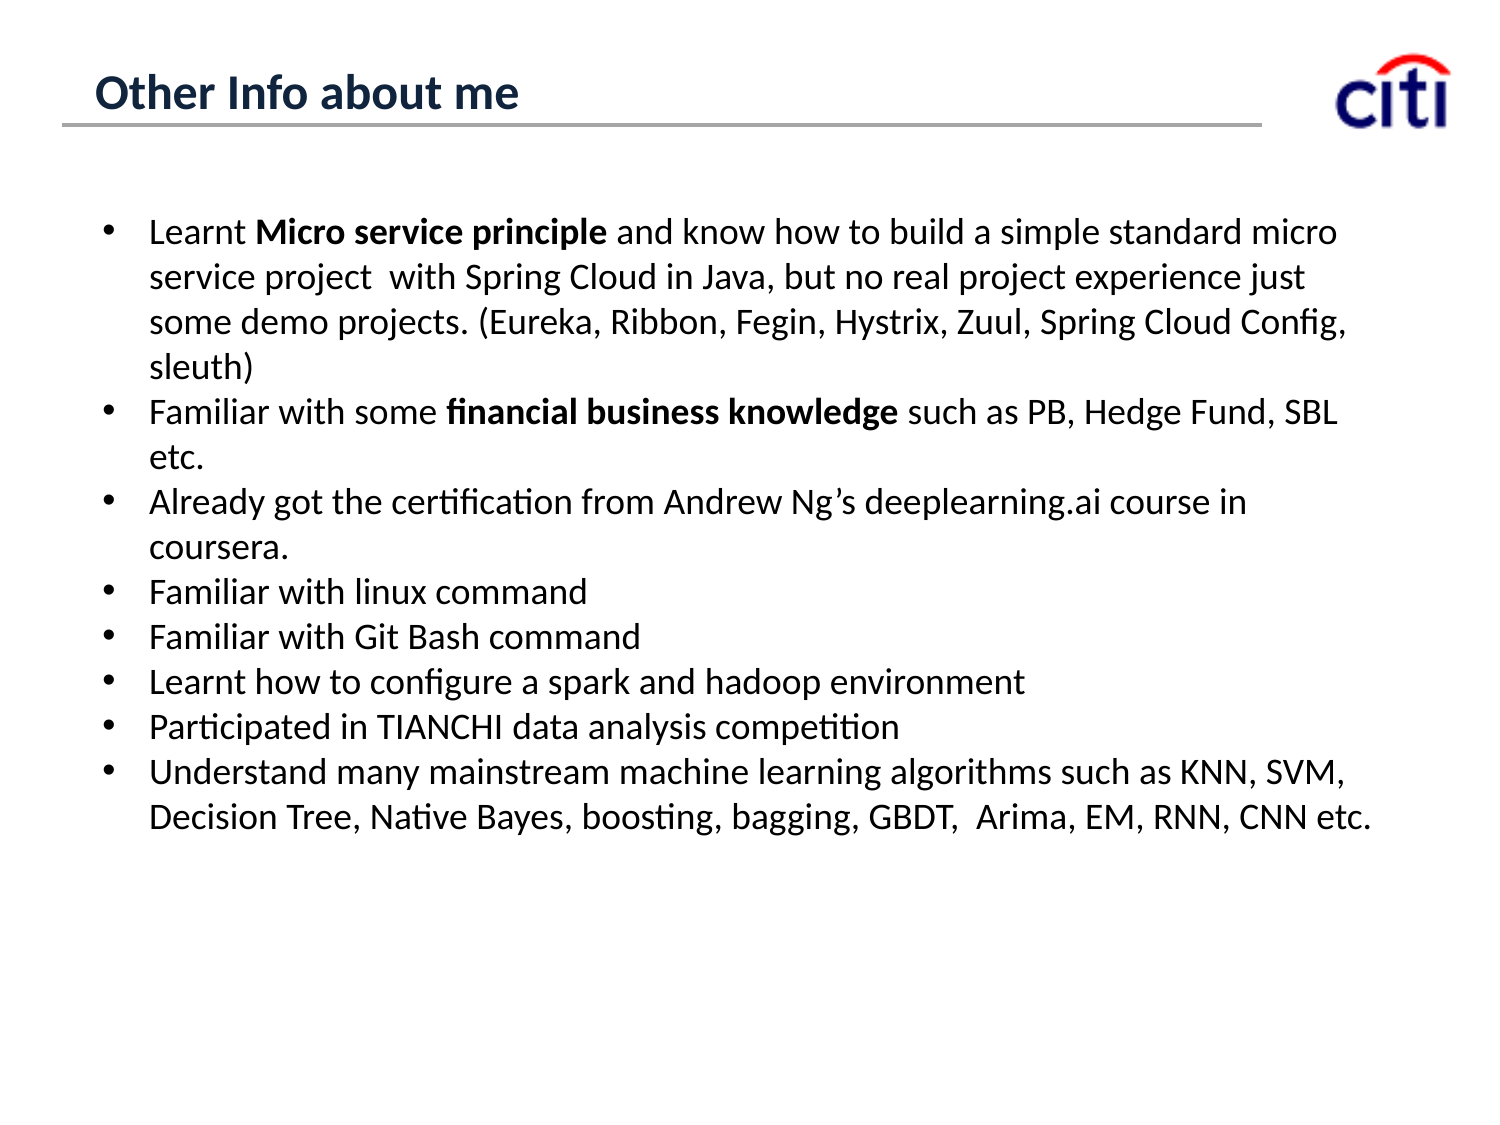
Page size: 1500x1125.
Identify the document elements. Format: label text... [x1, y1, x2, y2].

picture [1324, 49, 1473, 139]
text_box Other Info about me [80, 52, 535, 124]
text_box Learnt Micro service principle and know how to build a simple standard micro service project with Spring Cloud in Java, but no real project experience just some demo projects. (Eureka, Ribbon, Fegin, Hystrix, Zuul, Spring Cloud Config, sleuth) Familiar with some financial business knowledge such as PB, Hedge Fund, SBL etc. Already got the certification from Andrew Ng’s deeplearning.ai course in coursera. Familiar with linux command Familiar with Git Bash command Learnt how to configure a spark and hadoop environment Participated in TIANCHI data analysis competition Understand many mainstream machine learning algorithms such as KNN, SVM, Decision Tree, Native Bayes, boosting, bagging, GBDT, Arima, EM, RNN, CNN etc. [87, 199, 1399, 845]
